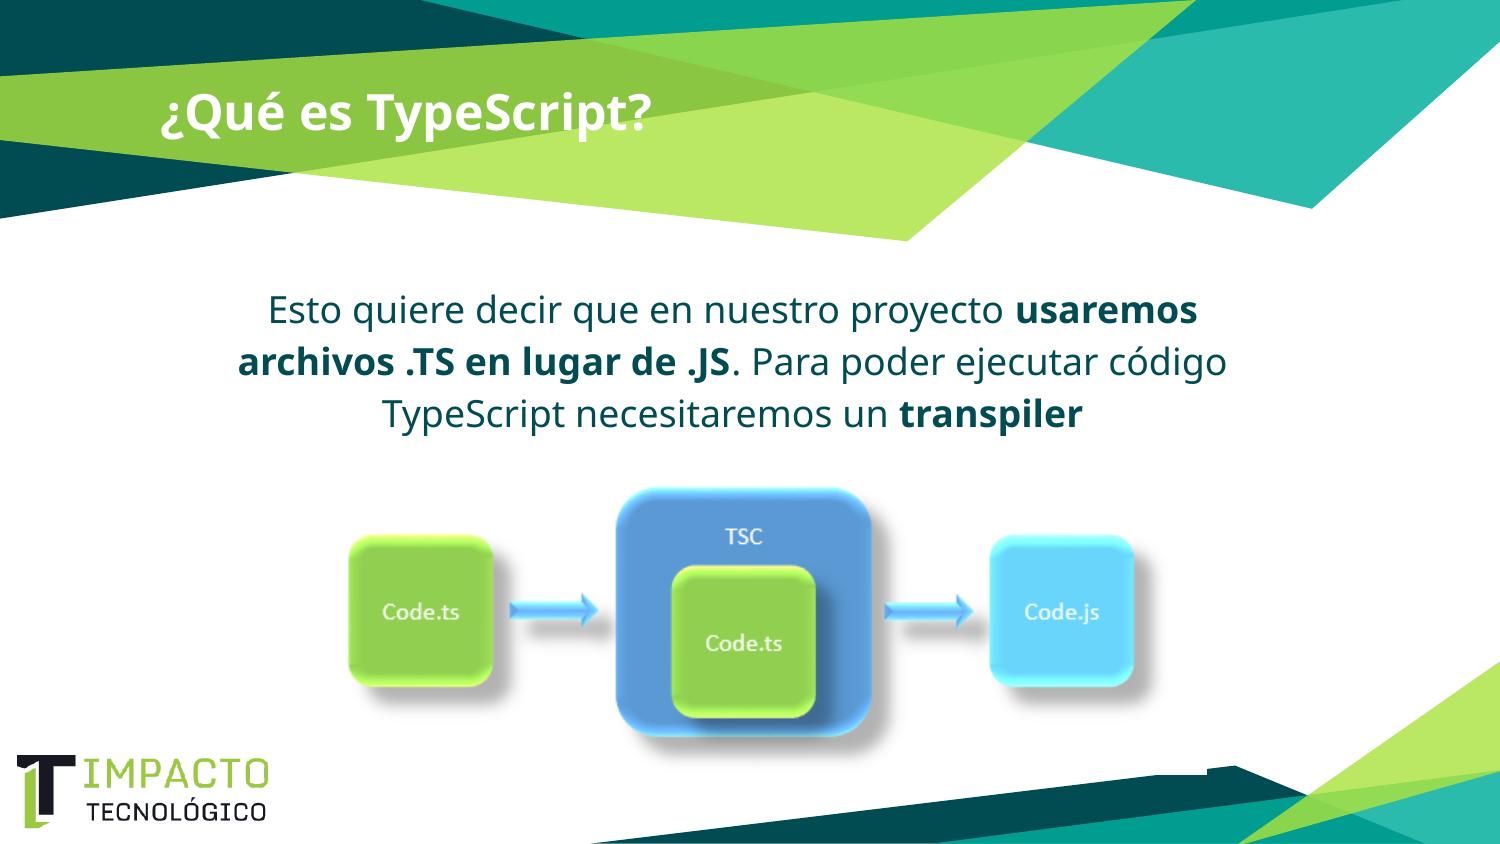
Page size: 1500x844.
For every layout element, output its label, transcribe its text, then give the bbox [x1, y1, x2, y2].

title ¿Qué es TypeScript? [145, 65, 1355, 206]
text_box Esto quiere decir que en nuestro proyecto usaremos archivos .TS en lugar de .JS. Para poder ejecutar código TypeScript necesitaremos un transpiler [202, 242, 1263, 525]
picture [332, 463, 1207, 775]
picture [17, 739, 268, 843]
